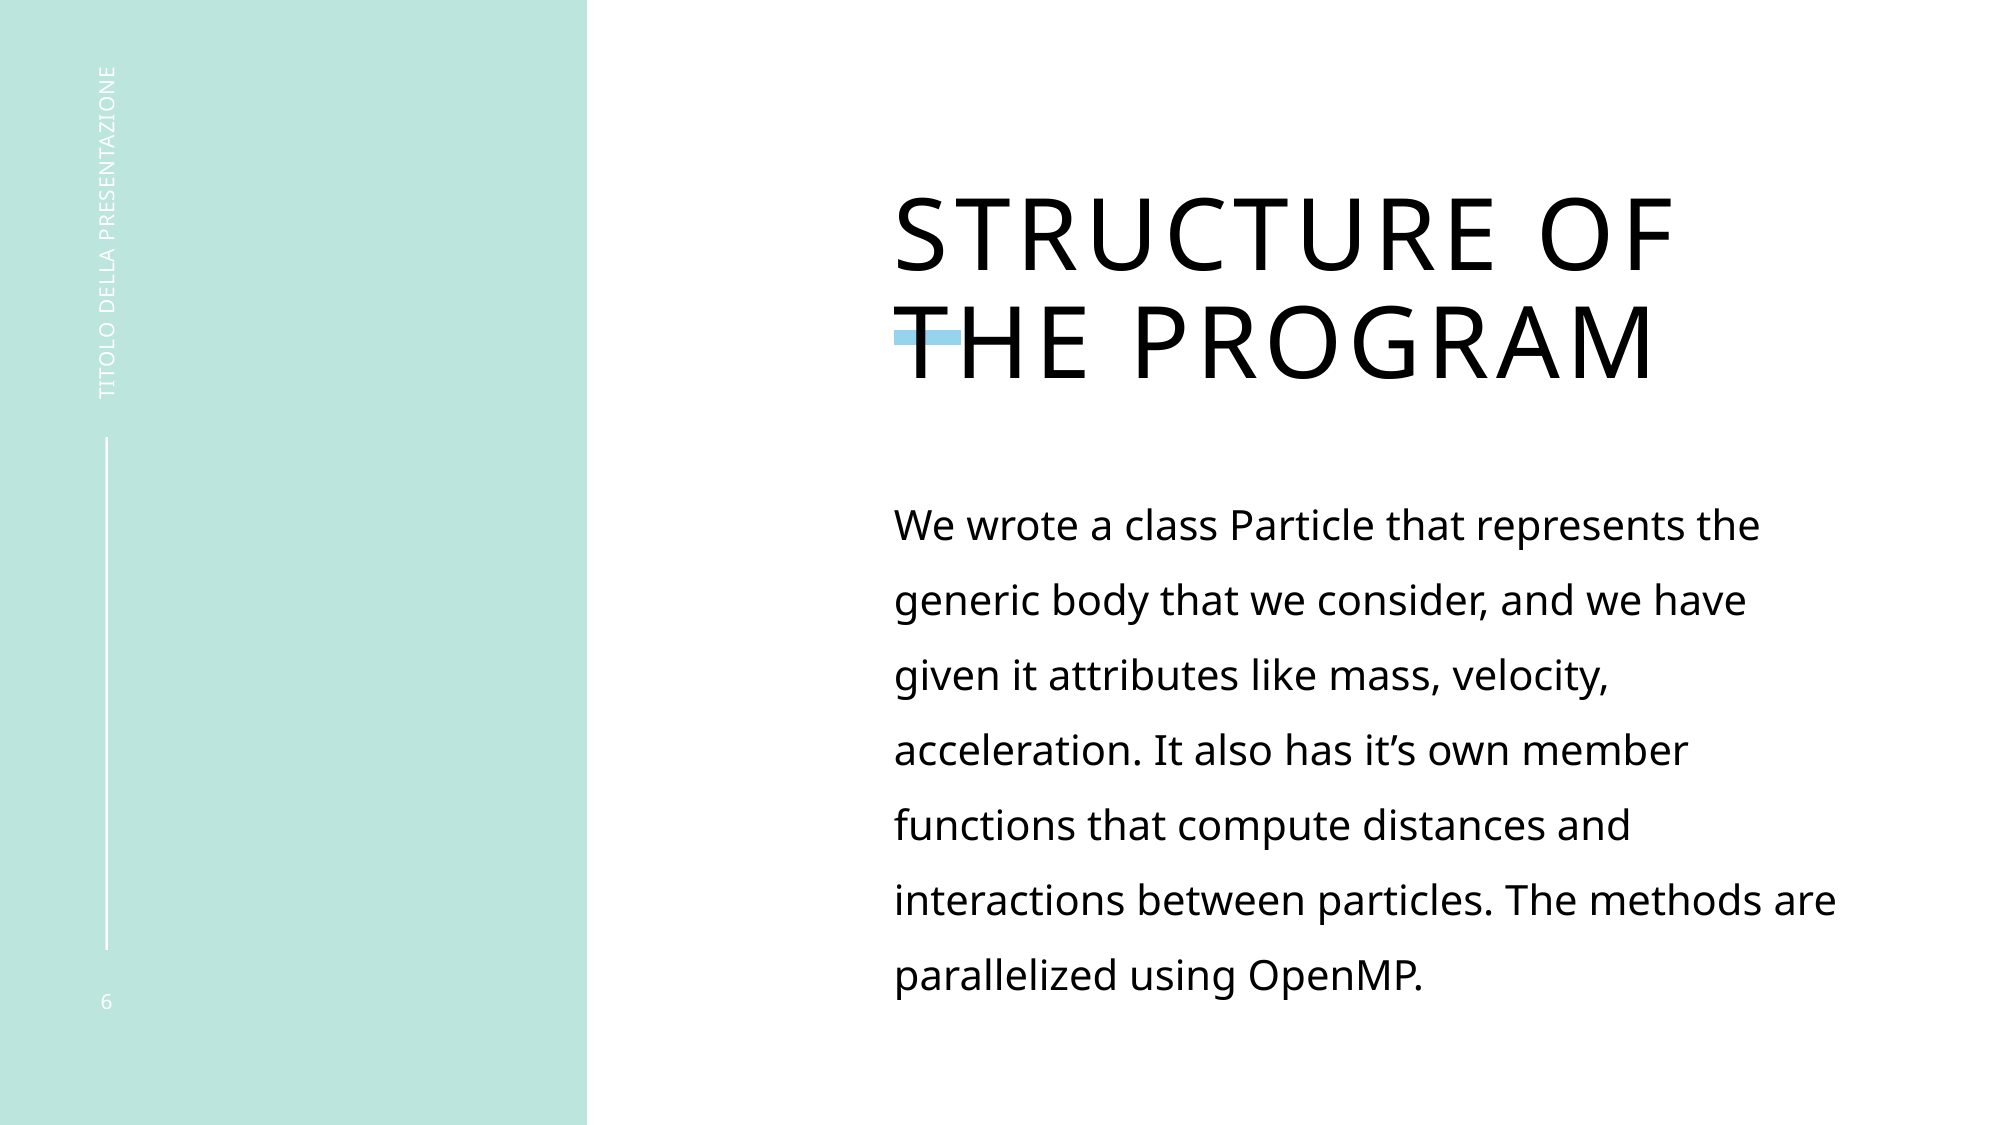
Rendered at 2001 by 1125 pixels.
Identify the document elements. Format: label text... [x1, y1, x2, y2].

title Structure of the program [893, 184, 1839, 275]
slide_number 6 [68, 987, 144, 1018]
footer titolo della presentazione [85, 14, 127, 400]
list We wrote a class Particle that represents the generic body that we consider, and we have given it attributes like mass, velocity, acceleration. It also has it’s own member functions that compute distances and interactions between particles. The methods are parallelized using OpenMP. [893, 473, 1839, 1019]
